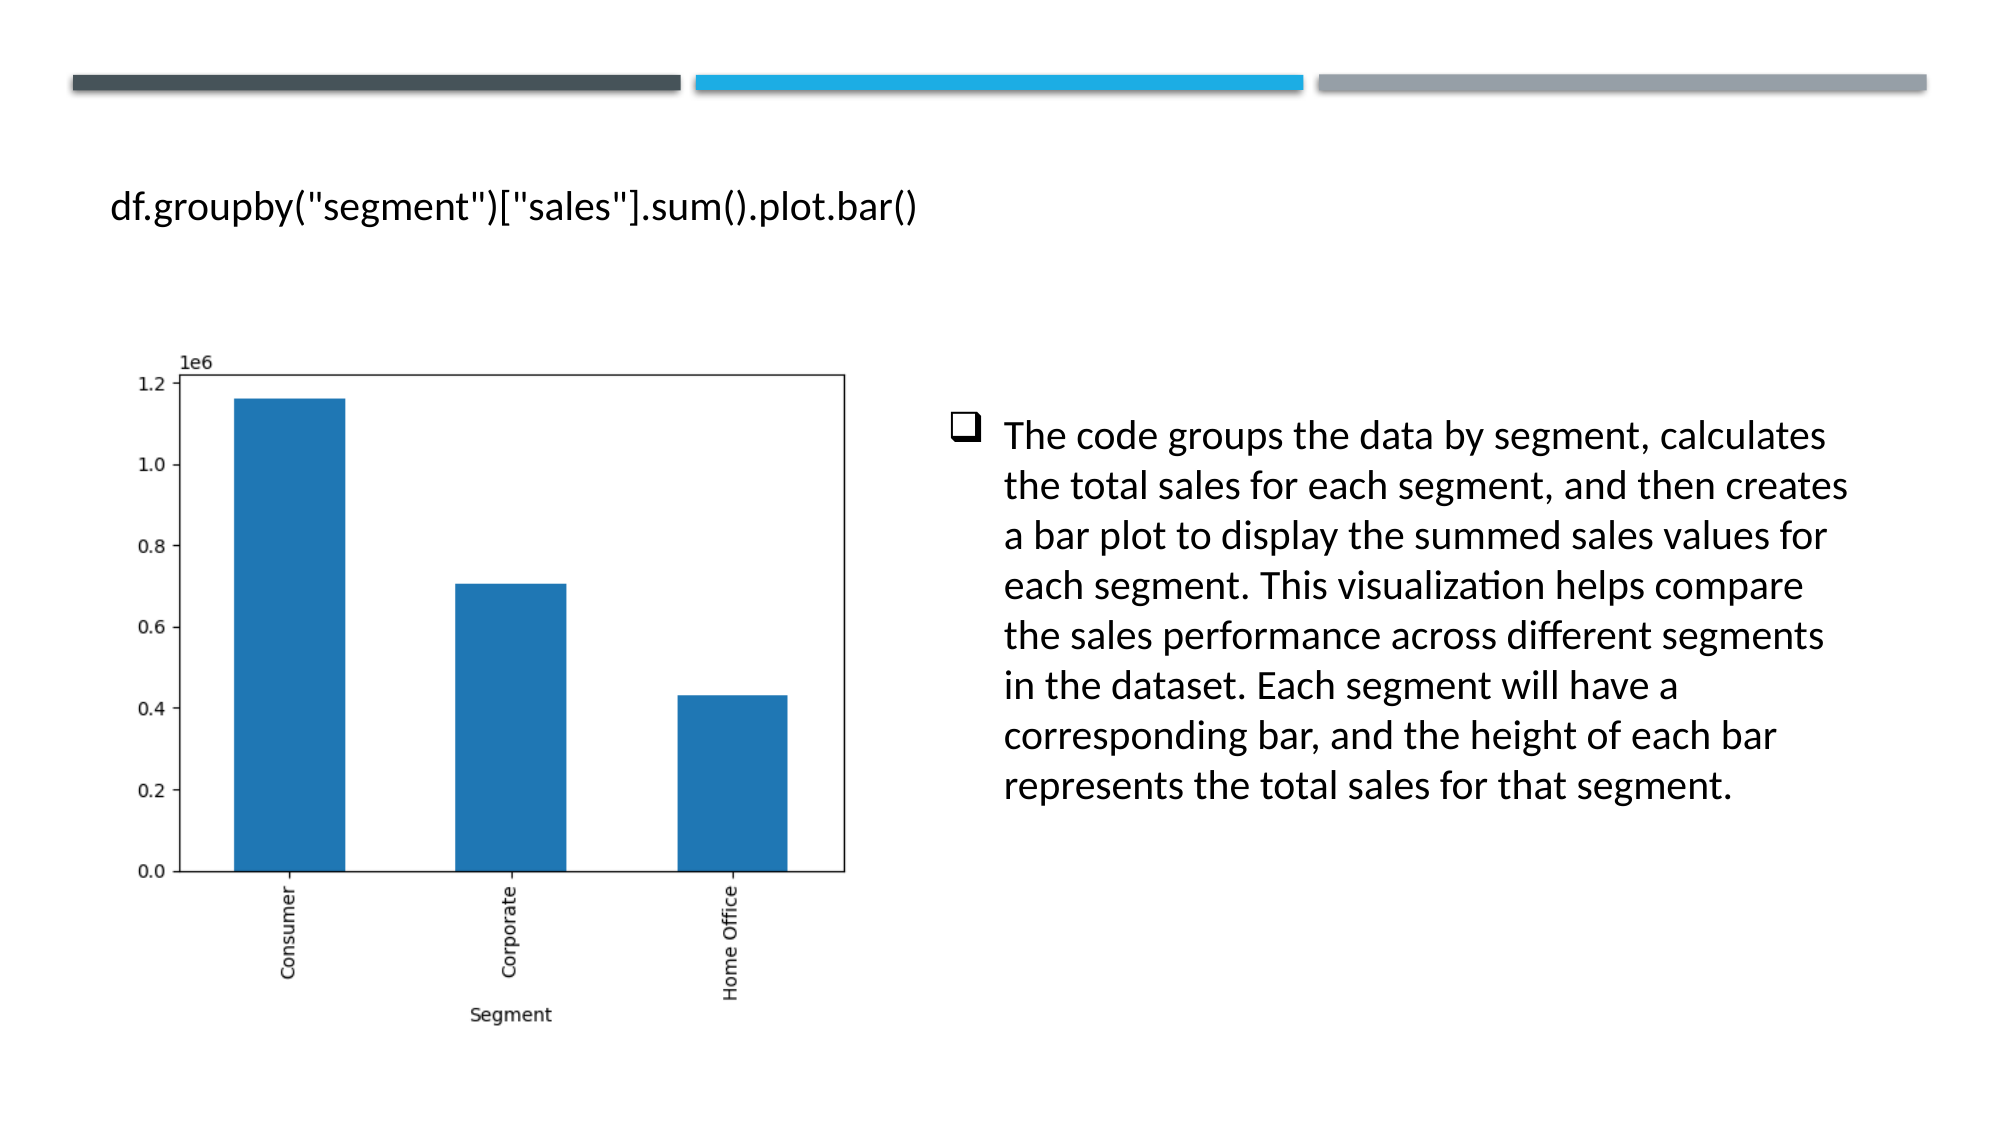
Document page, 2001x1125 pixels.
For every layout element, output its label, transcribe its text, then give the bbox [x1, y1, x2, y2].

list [122, 341, 857, 1039]
text_box The code groups the data by segment, calculates the total sales for each segment, and then creates a bar plot to display the summed sales values for each segment. This visualization helps compare the sales performance across different segments in the dataset. Each segment will have a corresponding bar, and the height of each bar represents the total sales for that segment. [932, 400, 1877, 816]
title df.groupby("segment")["sales"].sum().plot.bar() [95, 146, 1905, 342]
